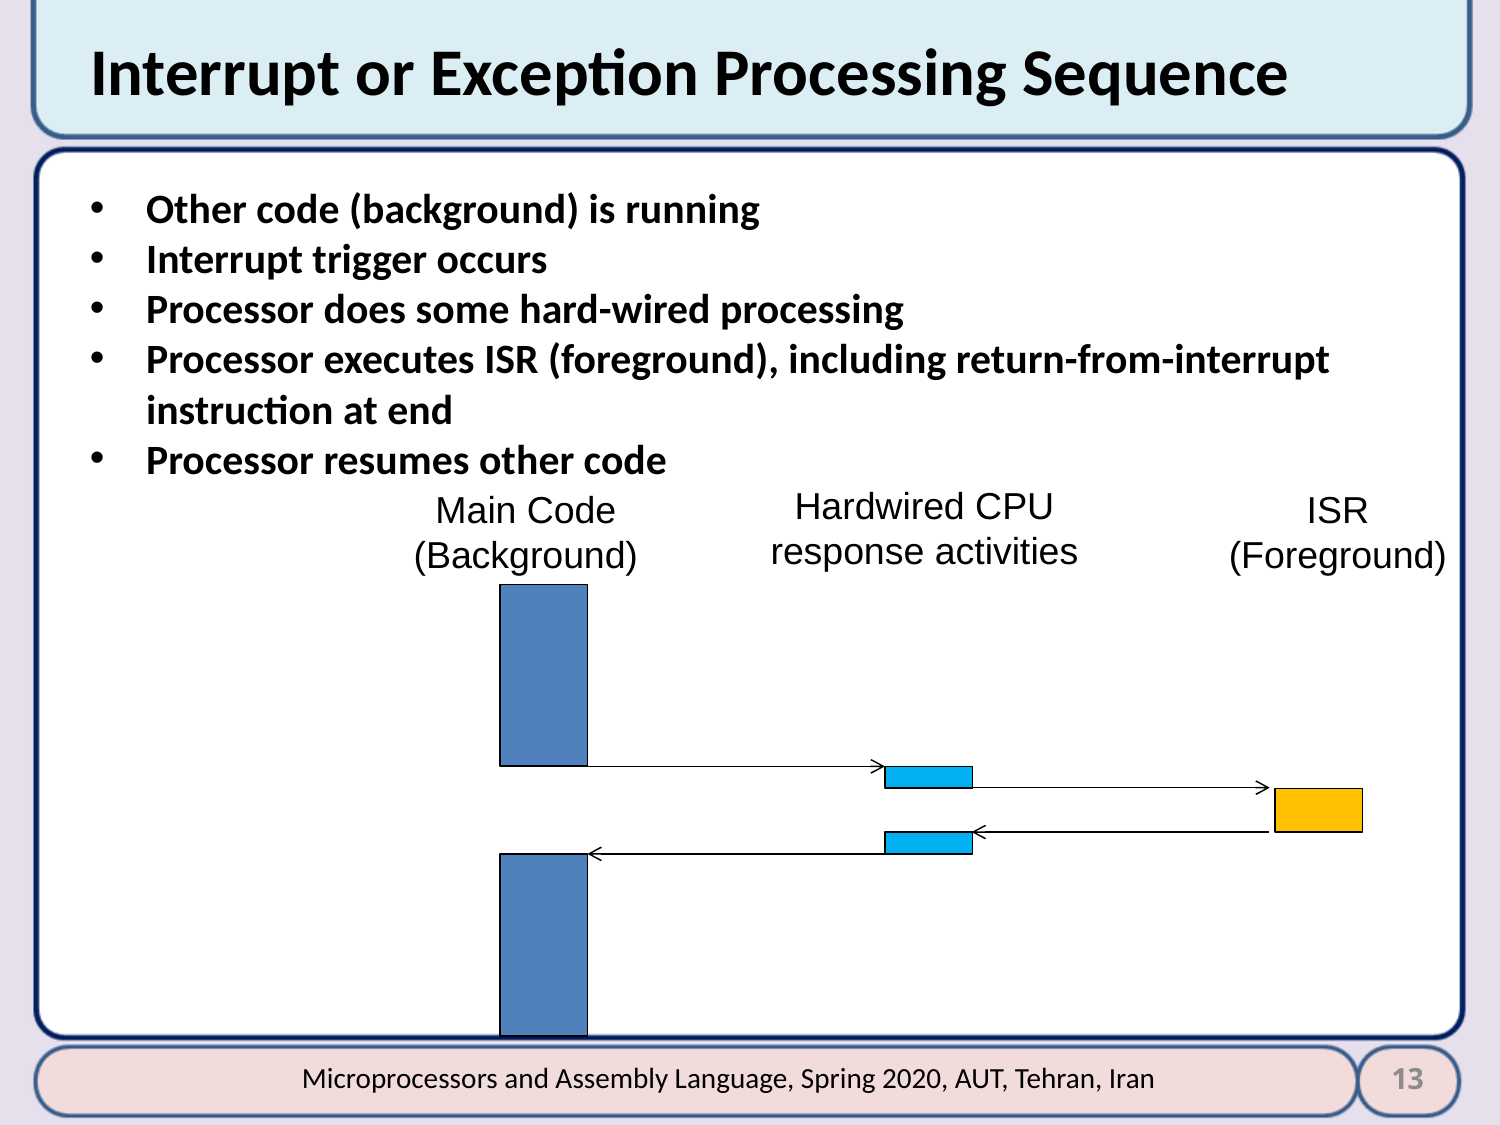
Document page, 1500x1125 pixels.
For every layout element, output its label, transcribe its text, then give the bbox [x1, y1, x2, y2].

text_box Other code (background) is running Interrupt trigger occurs Processor does some hard-wired processing Processor executes ISR (foreground), including return-from-interrupt instruction at end Processor resumes other code [75, 174, 1463, 490]
text_box [1274, 788, 1363, 832]
text_box Main Code (Background) [398, 478, 653, 584]
text_box [499, 584, 588, 767]
text_box Hardwired CPU response activities [755, 474, 1094, 580]
text_box [884, 831, 973, 854]
title Interrupt or Exception Processing Sequence [75, 0, 1425, 138]
picture [0, 0, 1500, 1125]
text_box [884, 766, 973, 789]
slide_number 13 [1363, 1049, 1453, 1110]
text_box [499, 853, 588, 1036]
text_box Microprocessors and Assembly Language, Spring 2020, AUT, Tehran, Iran [162, 1051, 1288, 1102]
text_box ISR (Foreground) [1213, 479, 1462, 584]
